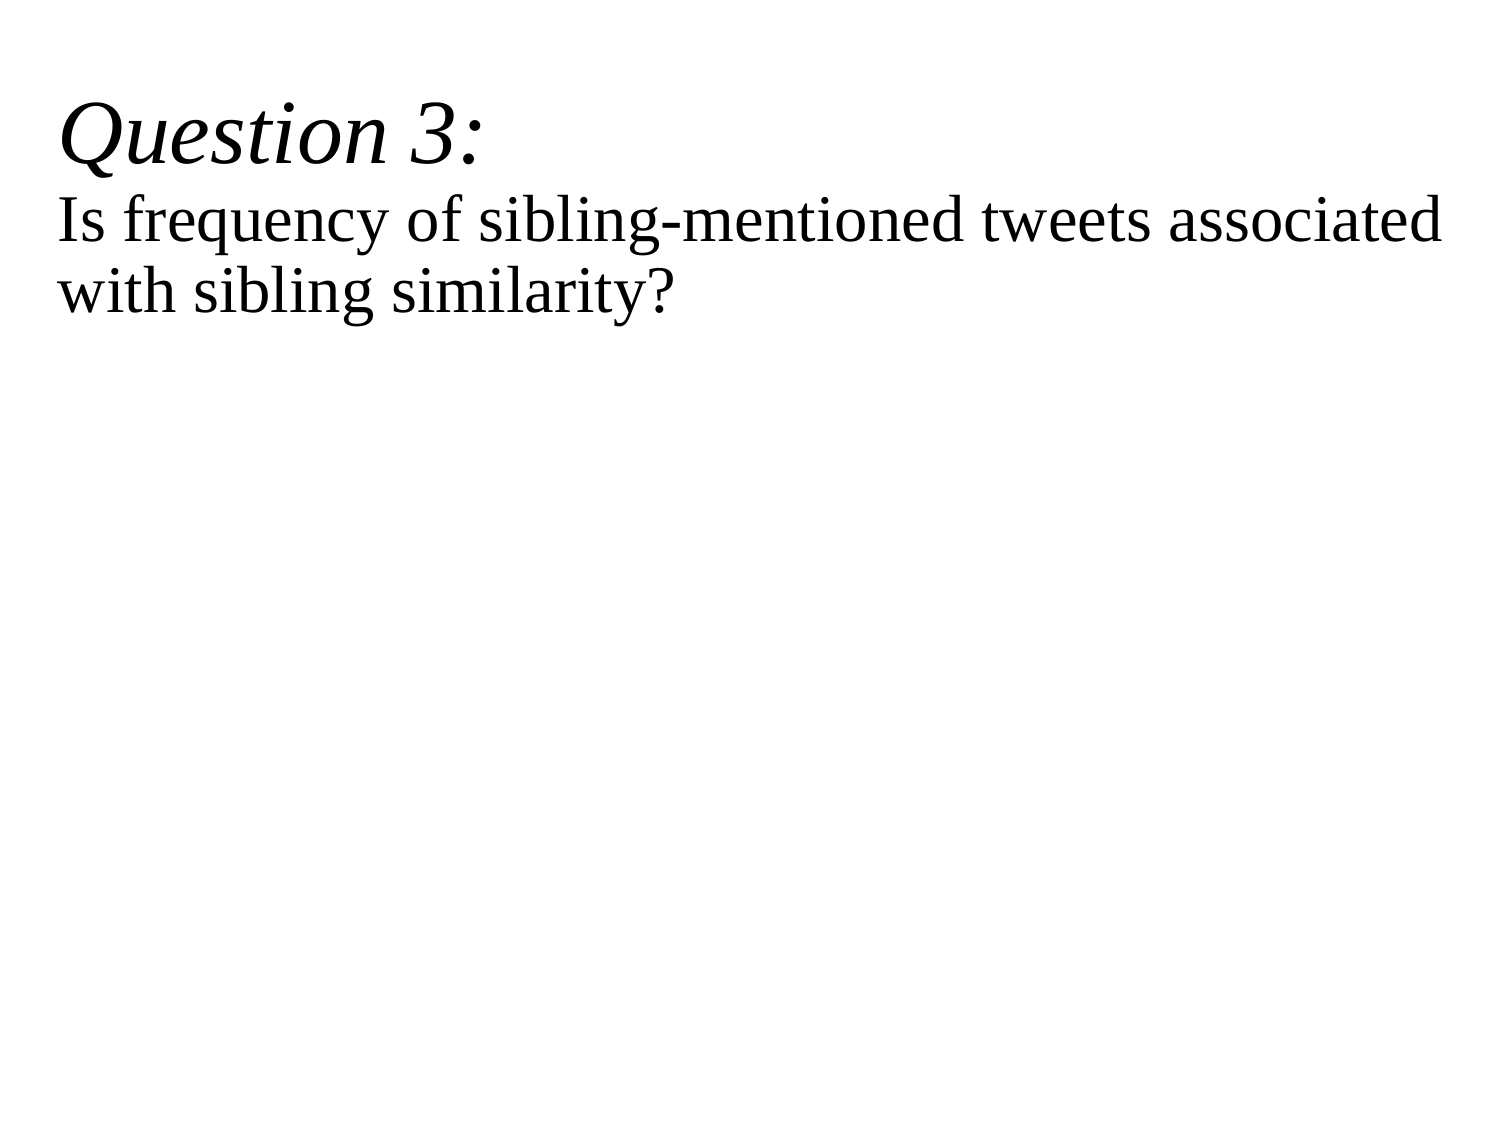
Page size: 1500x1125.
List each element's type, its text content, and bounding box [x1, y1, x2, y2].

title Question 3: Is frequency of sibling-mentioned tweets associated with sibling similarity? [42, 59, 1479, 352]
